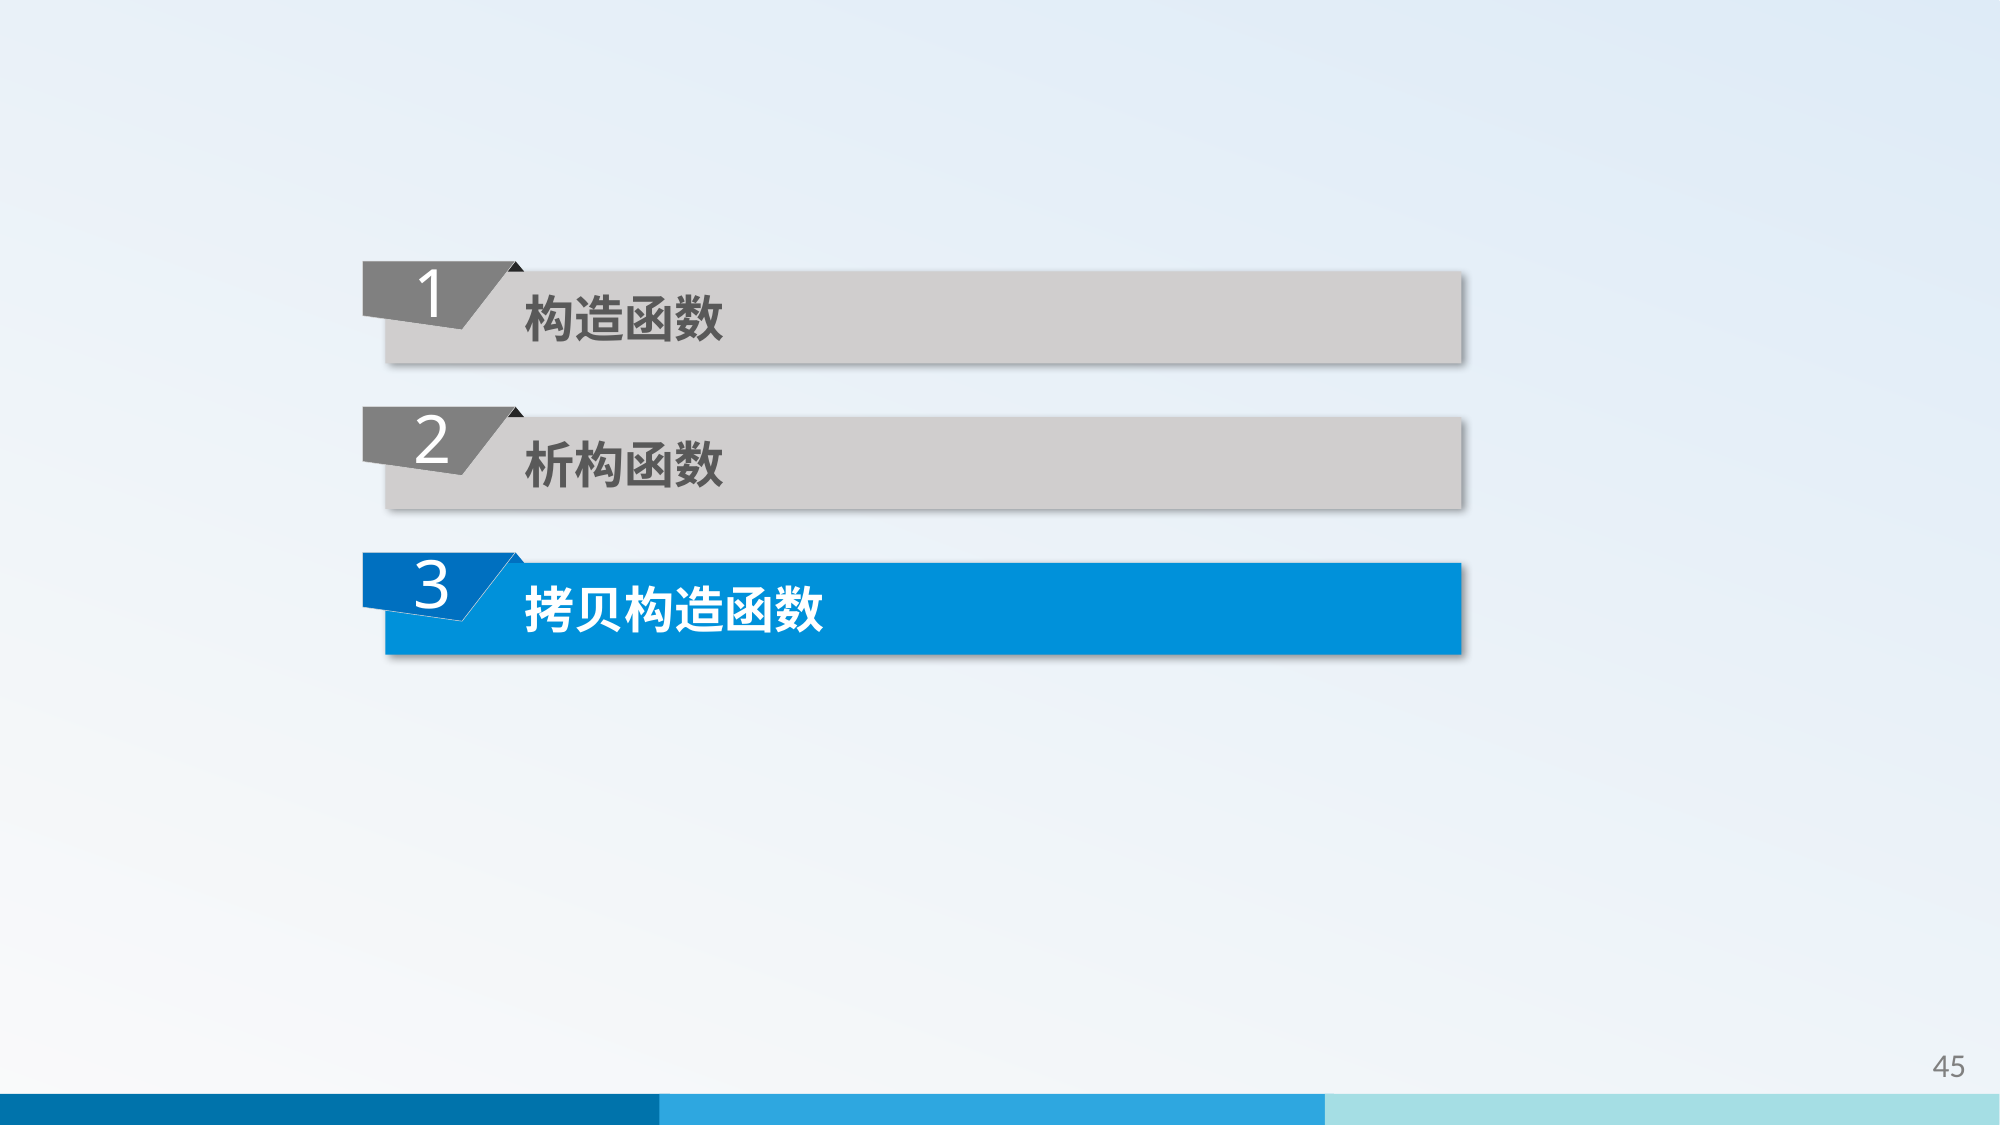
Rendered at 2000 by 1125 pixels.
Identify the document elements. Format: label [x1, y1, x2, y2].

text_box [362, 261, 1462, 364]
text_box [362, 406, 1462, 510]
text_box [362, 552, 1462, 655]
